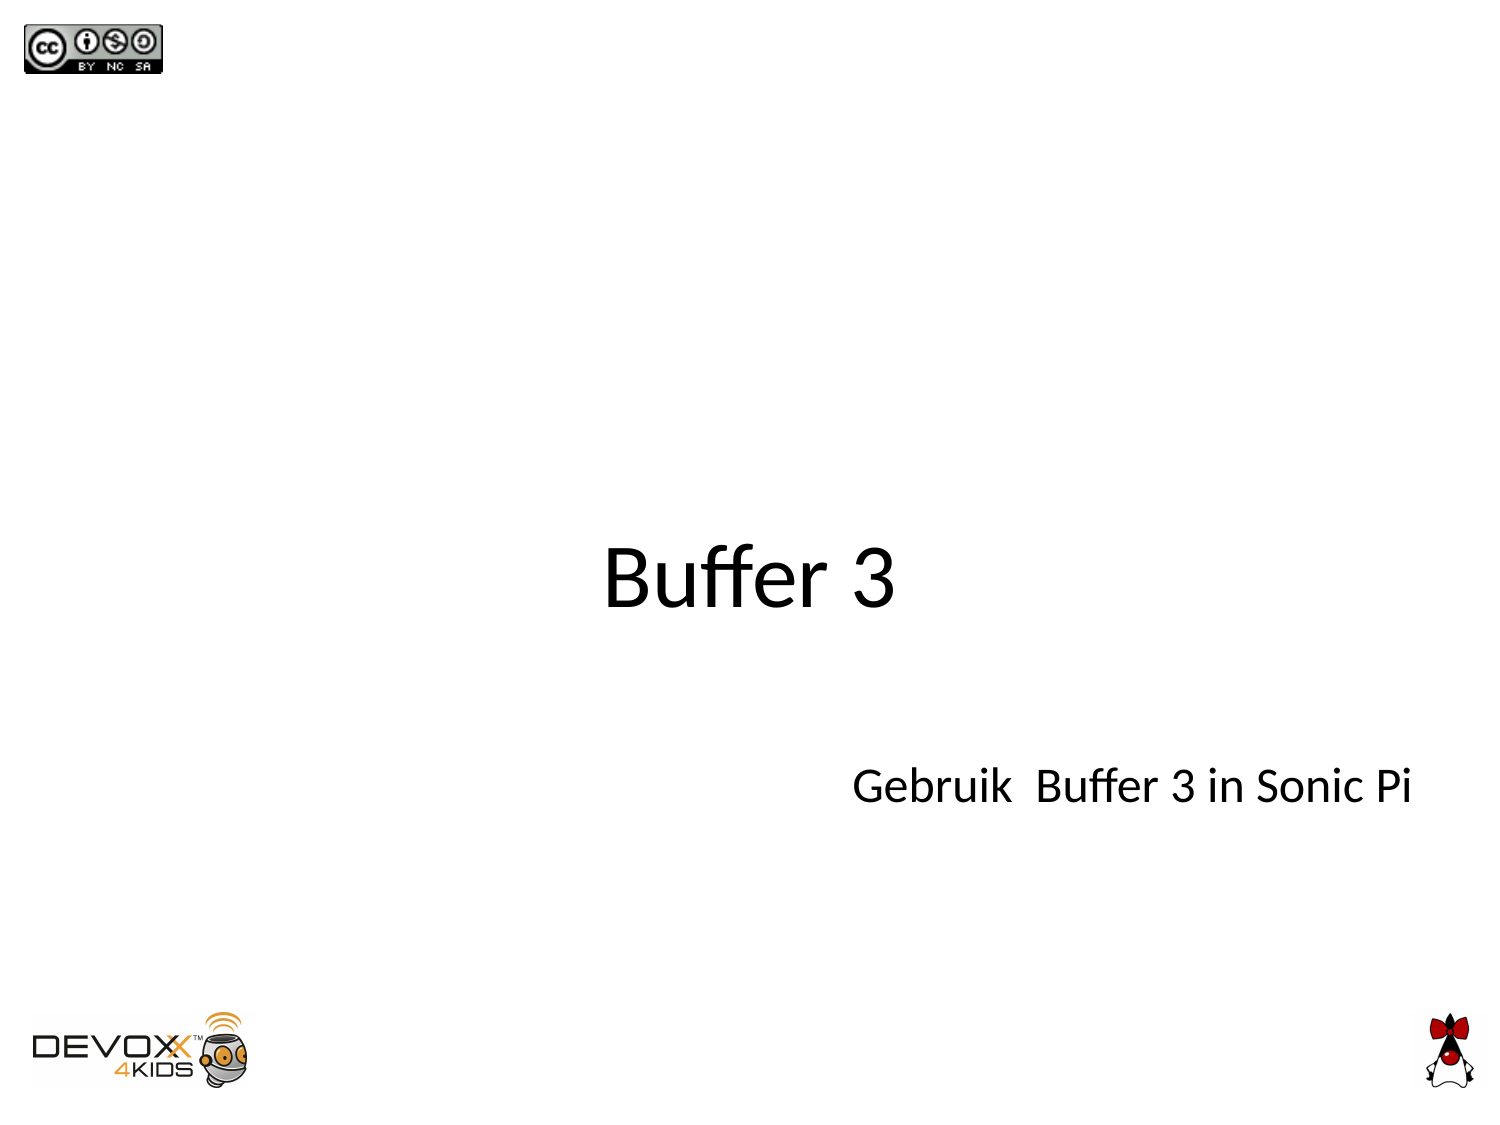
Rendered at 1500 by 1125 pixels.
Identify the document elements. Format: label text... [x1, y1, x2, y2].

picture [33, 1012, 248, 1088]
list Gebruik Buffer 3 in Sonic Pi [72, 735, 1428, 887]
picture [1411, 1012, 1487, 1088]
list Buffer 3 [88, 515, 1412, 610]
picture [24, 24, 163, 74]
